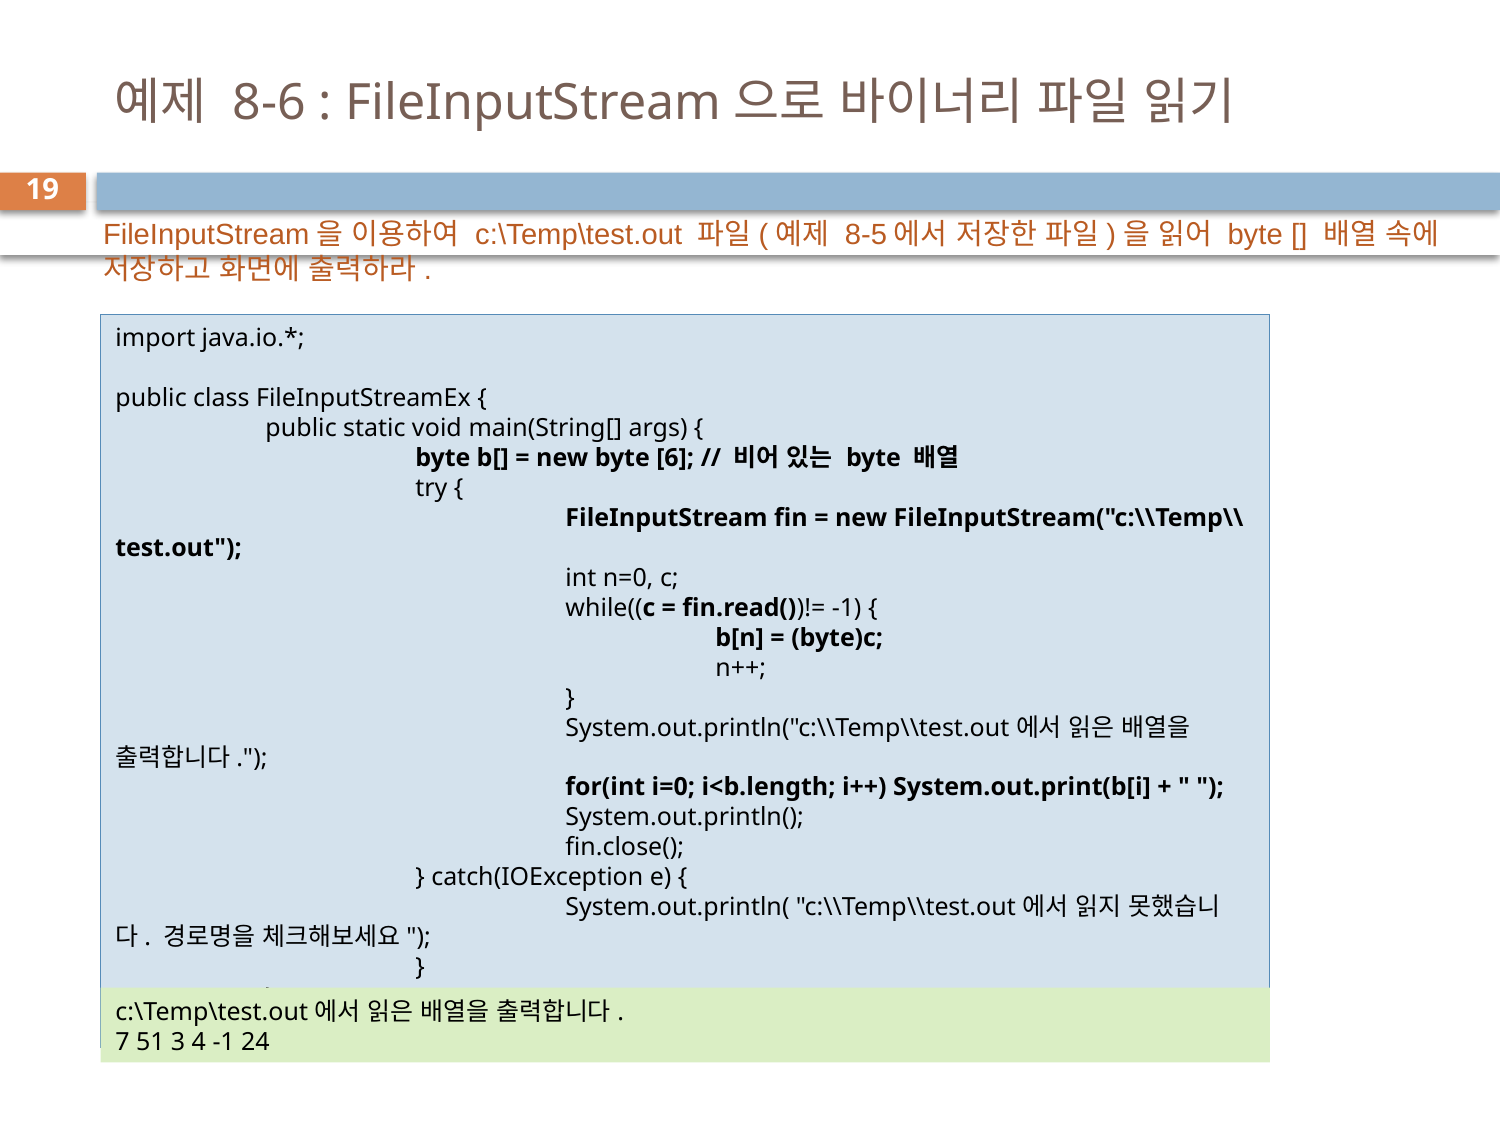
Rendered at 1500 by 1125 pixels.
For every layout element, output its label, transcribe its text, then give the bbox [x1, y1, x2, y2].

text_box FileInputStream을 이용하여 c:\Temp\test.out 파일(예제 8-5에서 저장한 파일)을 읽어 byte [] 배열 속에 저장하고 화면에 출력하라. [88, 208, 1459, 293]
slide_number 19 [0, 170, 87, 211]
title 예제 8-6 : FileInputStream으로 바이너리 파일 읽기 [99, 37, 1438, 161]
text_box c:\Temp\test.out에서 읽은 배열을 출력합니다. 7 51 3 4 -1 24 [100, 987, 1270, 1063]
text_box import java.io.*; public class FileInputStreamEx { public static void main(String[] args) { byte b[] = new byte [6]; // 비어 있는 byte 배열 try { FileInputStream fin = new FileInputStream("c:\\Temp\\test.out"); int n=0, c; while((c = fin.read())!= -1) { b[n] = (byte)c; n++; } System.out.println("c:\\Temp\\test.out에서 읽은 배열을 출력합니다."); for(int i=0; i<b.length; i++) System.out.print(b[i] + " "); System.out.println(); fin.close(); } catch(IOException e) { System.out.println( "c:\\Temp\\test.out에서 읽지 못했습니다. 경로명을 체크해보세요"); } } } [100, 314, 1270, 987]
